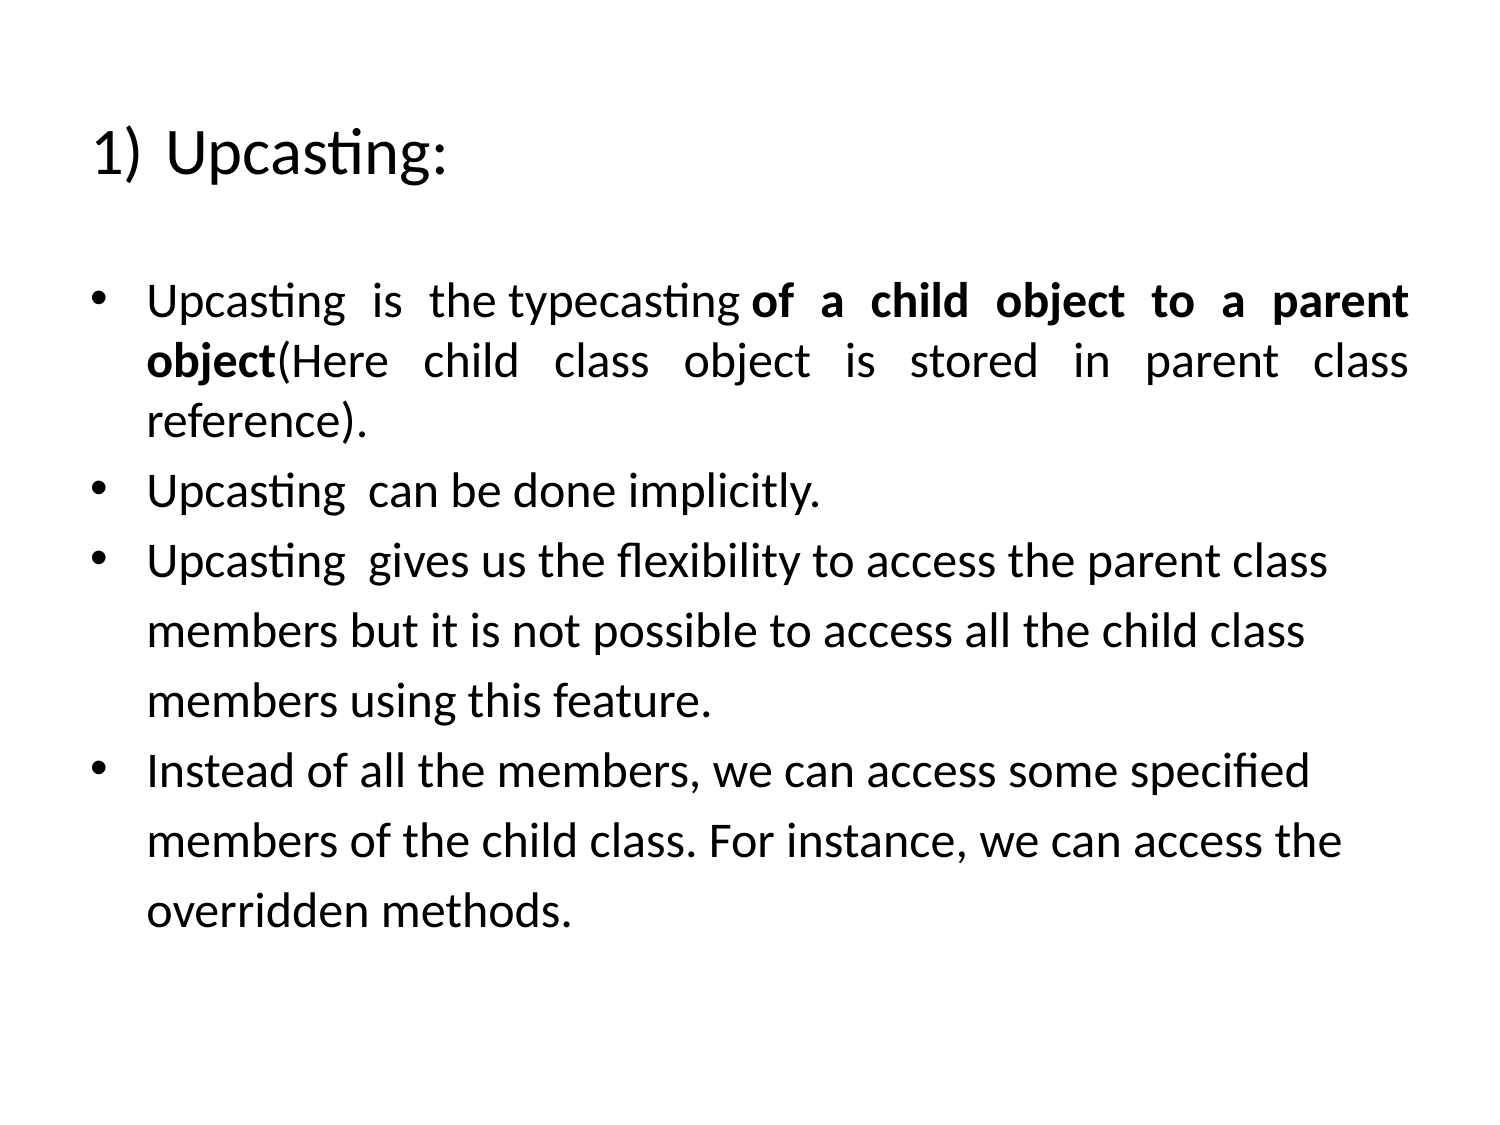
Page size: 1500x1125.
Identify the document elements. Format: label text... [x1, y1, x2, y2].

list Upcasting: Upcasting is the typecasting of a child object to a parent object(Here child class object is stored in parent class reference). Upcasting can be done implicitly. Upcasting gives us the flexibility to access the parent class members but it is not possible to access all the child class members using this feature. Instead of all the members, we can access some specified members of the child class. For instance, we can access the overridden methods. [75, 99, 1425, 1005]
